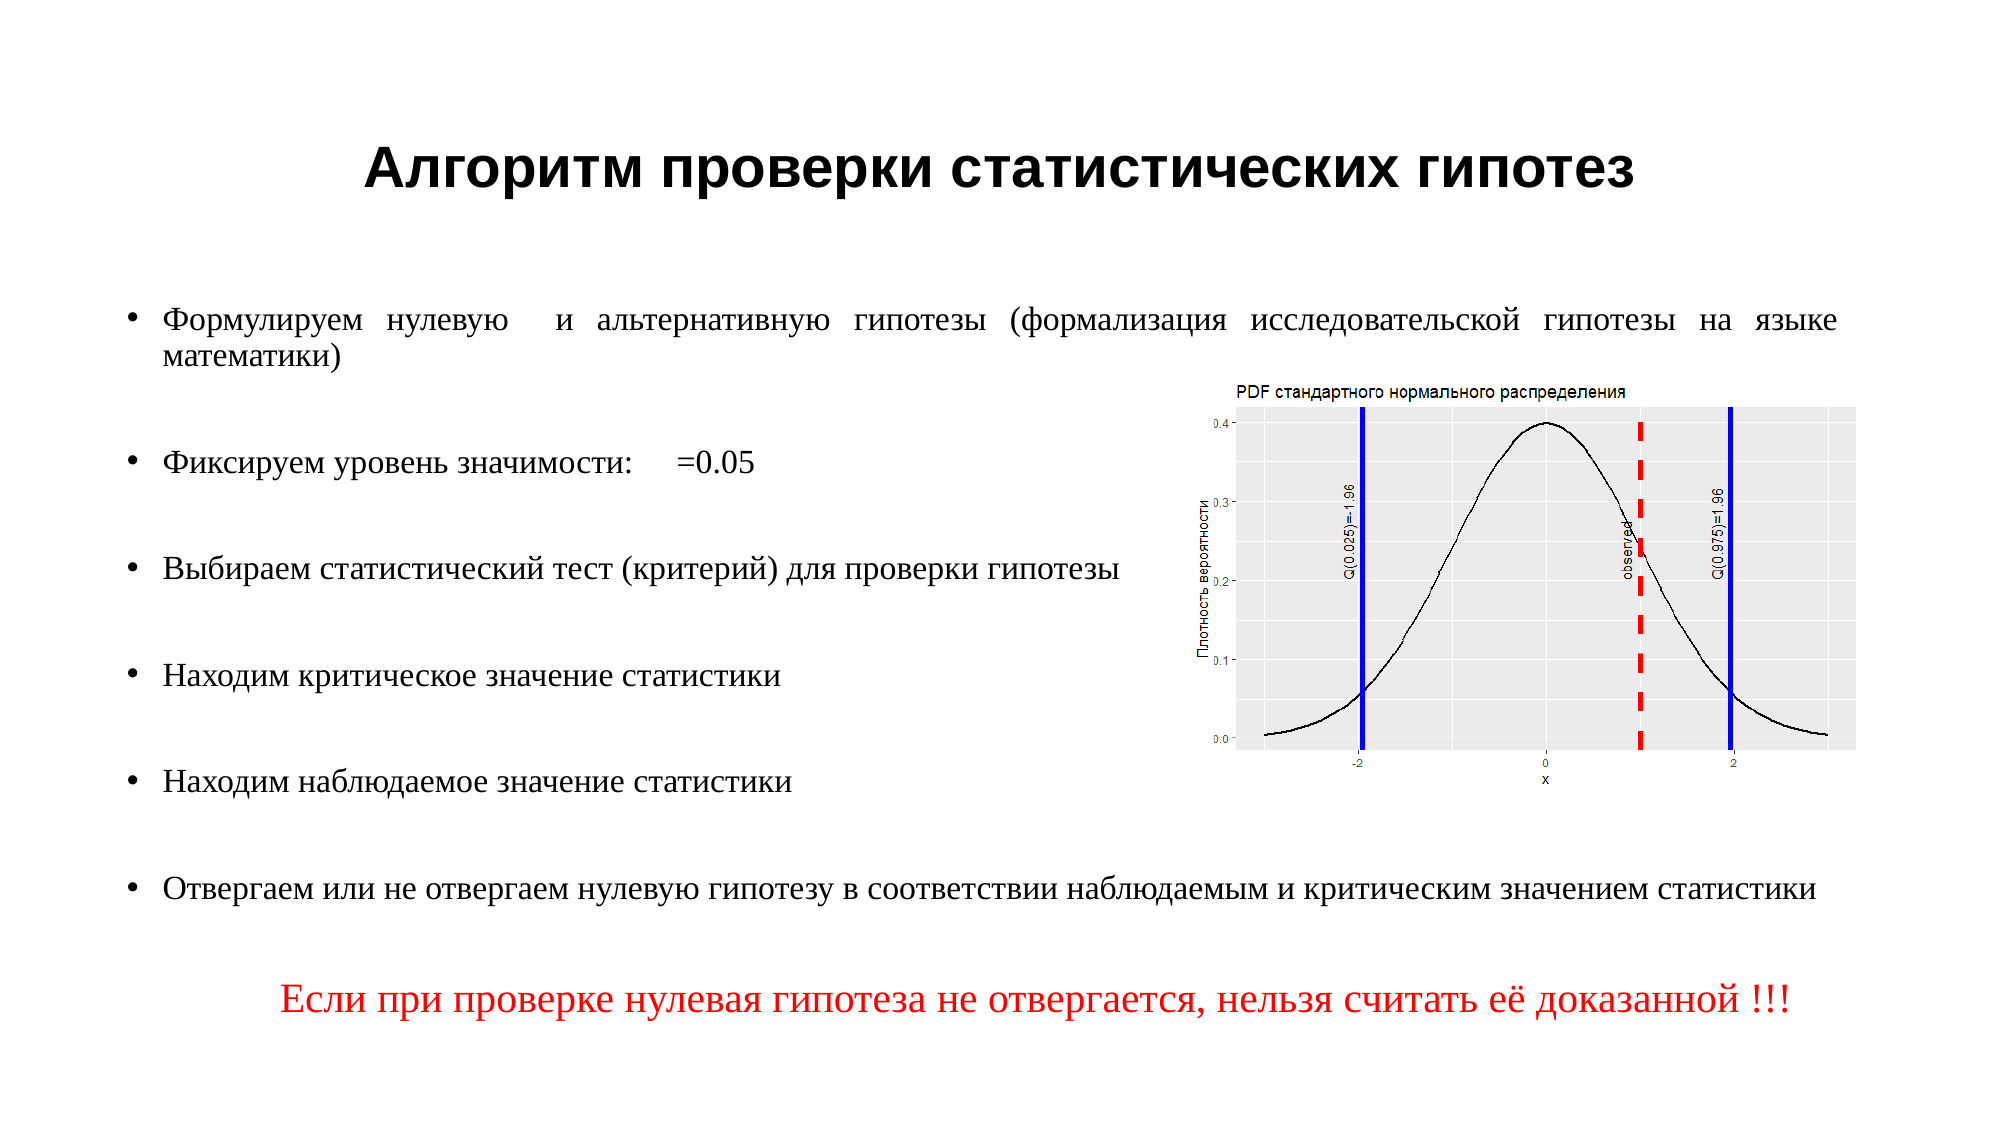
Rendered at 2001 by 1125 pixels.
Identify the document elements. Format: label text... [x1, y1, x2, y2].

text_box [25, 0, 1001, 269]
list Формулируем нулевую и альтернативную гипотезы (формализация исследовательской гипотезы на языке математики) Фиксируем уровень значимости: 𝛼=0.05 Выбираем статистический тест (критерий) для проверки гипотезы Находим критическое значение статистики Находим наблюдаемое значение статистики Отвергаем или не отвергаем нулевую гипотезу в соответствии наблюдаемым и критическим значением статистики [111, 236, 1854, 951]
title Алгоритм проверки статистических гипотез [1001, 59, 1863, 278]
text_box Если при проверке нулевая гипотеза не отвергается, нельзя считать её доказанной !!! [264, 963, 1891, 1028]
picture [1188, 376, 1863, 793]
